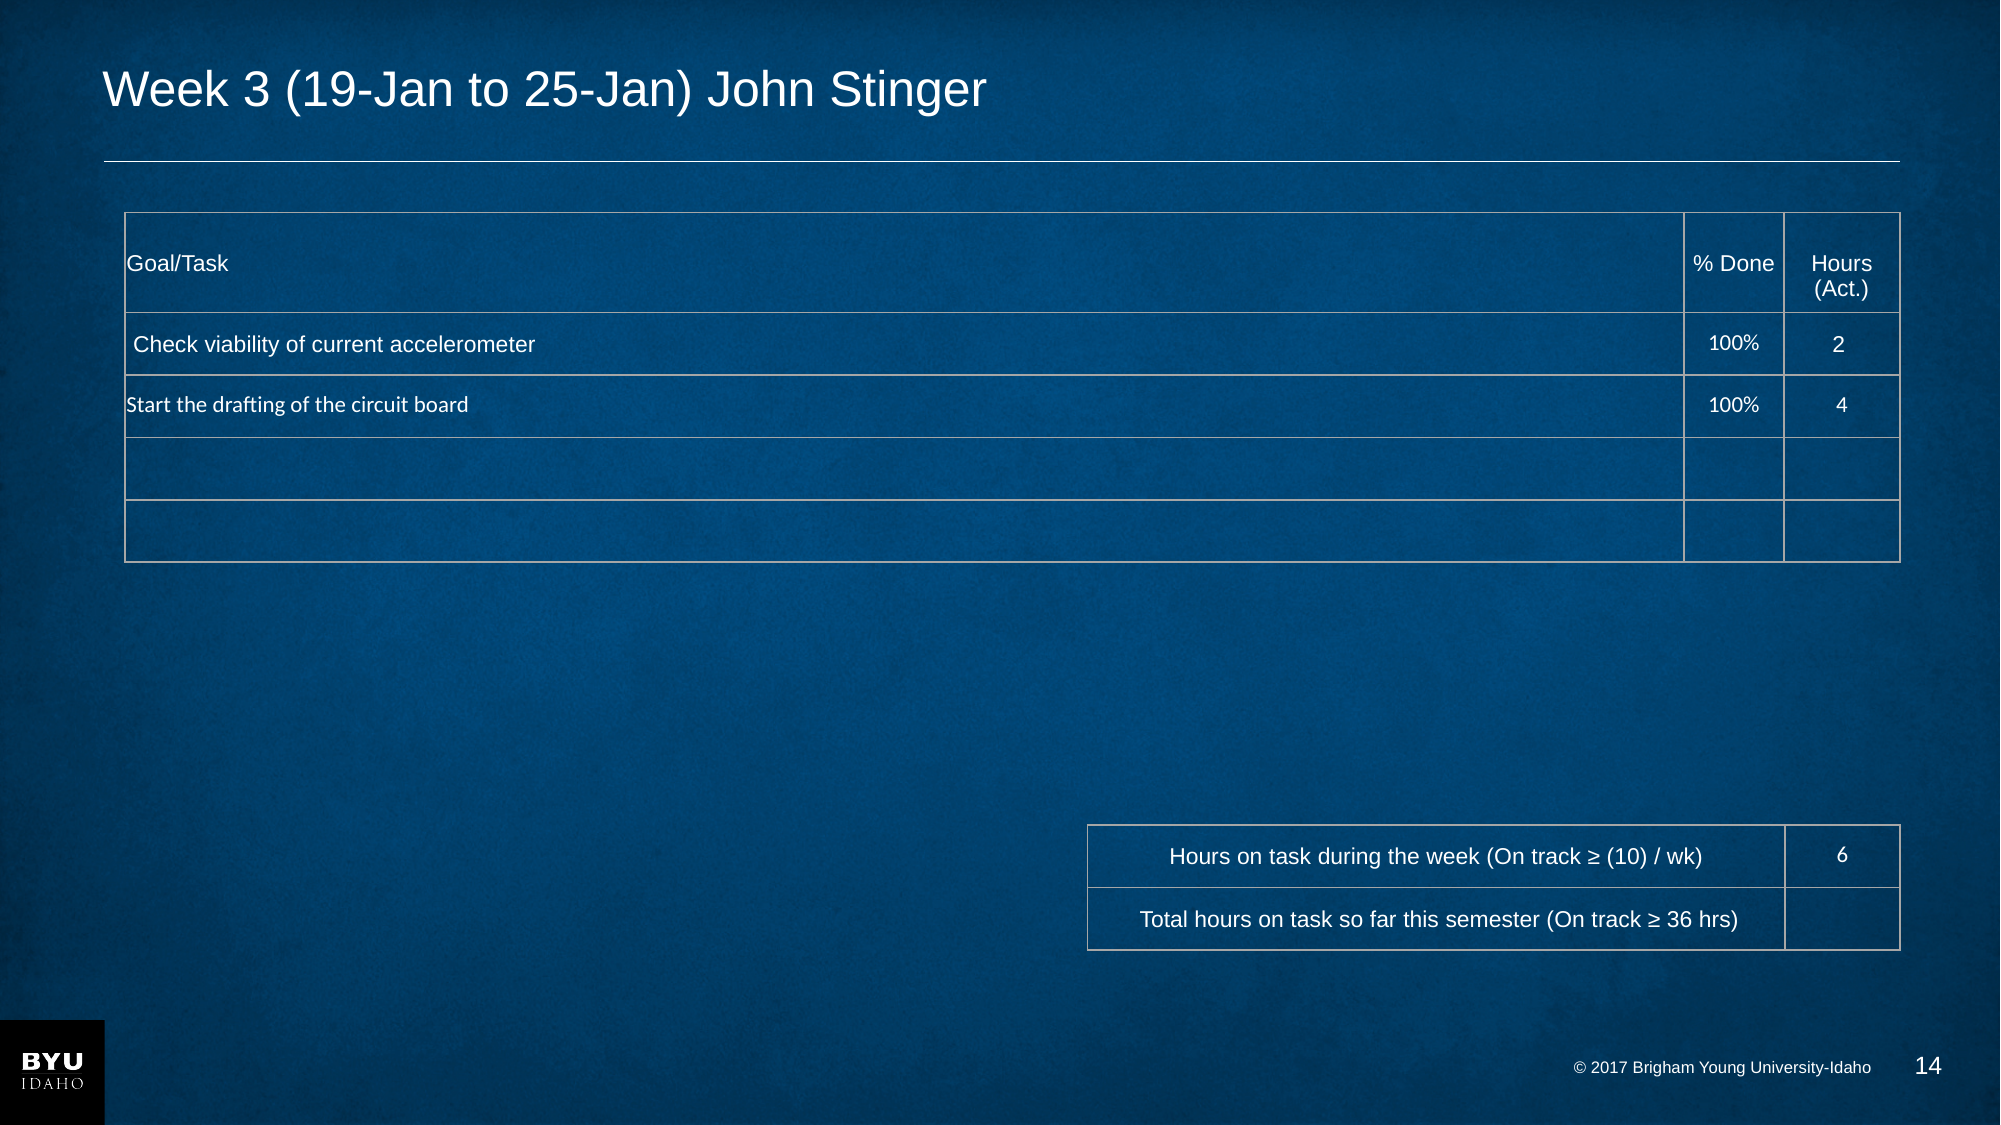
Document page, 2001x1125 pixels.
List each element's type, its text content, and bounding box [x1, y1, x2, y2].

table_cell [1685, 438, 1783, 499]
table_cell Check viability of current accelerometer [126, 313, 1683, 374]
table_cell [1785, 438, 1899, 499]
table_cell Start the drafting of the circuit board [126, 376, 1683, 437]
table_cell 4 [1785, 376, 1899, 437]
table_cell [126, 438, 1683, 499]
table_cell 100% [1685, 313, 1783, 374]
table_header Goal/Task [126, 213, 1683, 312]
title Week 3 (19-Jan to 25-Jan) John Stinger [87, 12, 1900, 162]
table_cell 2 [1785, 313, 1899, 374]
table_header % Done [1685, 213, 1783, 312]
table_cell [1786, 888, 1899, 949]
table_header Hours on task during the week (On track ≥ (10) / wk) [1088, 826, 1784, 887]
table_cell 100% [1685, 376, 1783, 437]
table_cell [1785, 501, 1899, 561]
table_header 6 [1786, 826, 1899, 887]
table_cell [1685, 501, 1783, 561]
table_header Hours (Act.) [1785, 213, 1899, 312]
table_cell [126, 501, 1683, 561]
picture [0, 0, 2000, 1125]
table_cell Total hours on task so far this semester (On track ≥ 36 hrs) [1088, 888, 1784, 949]
